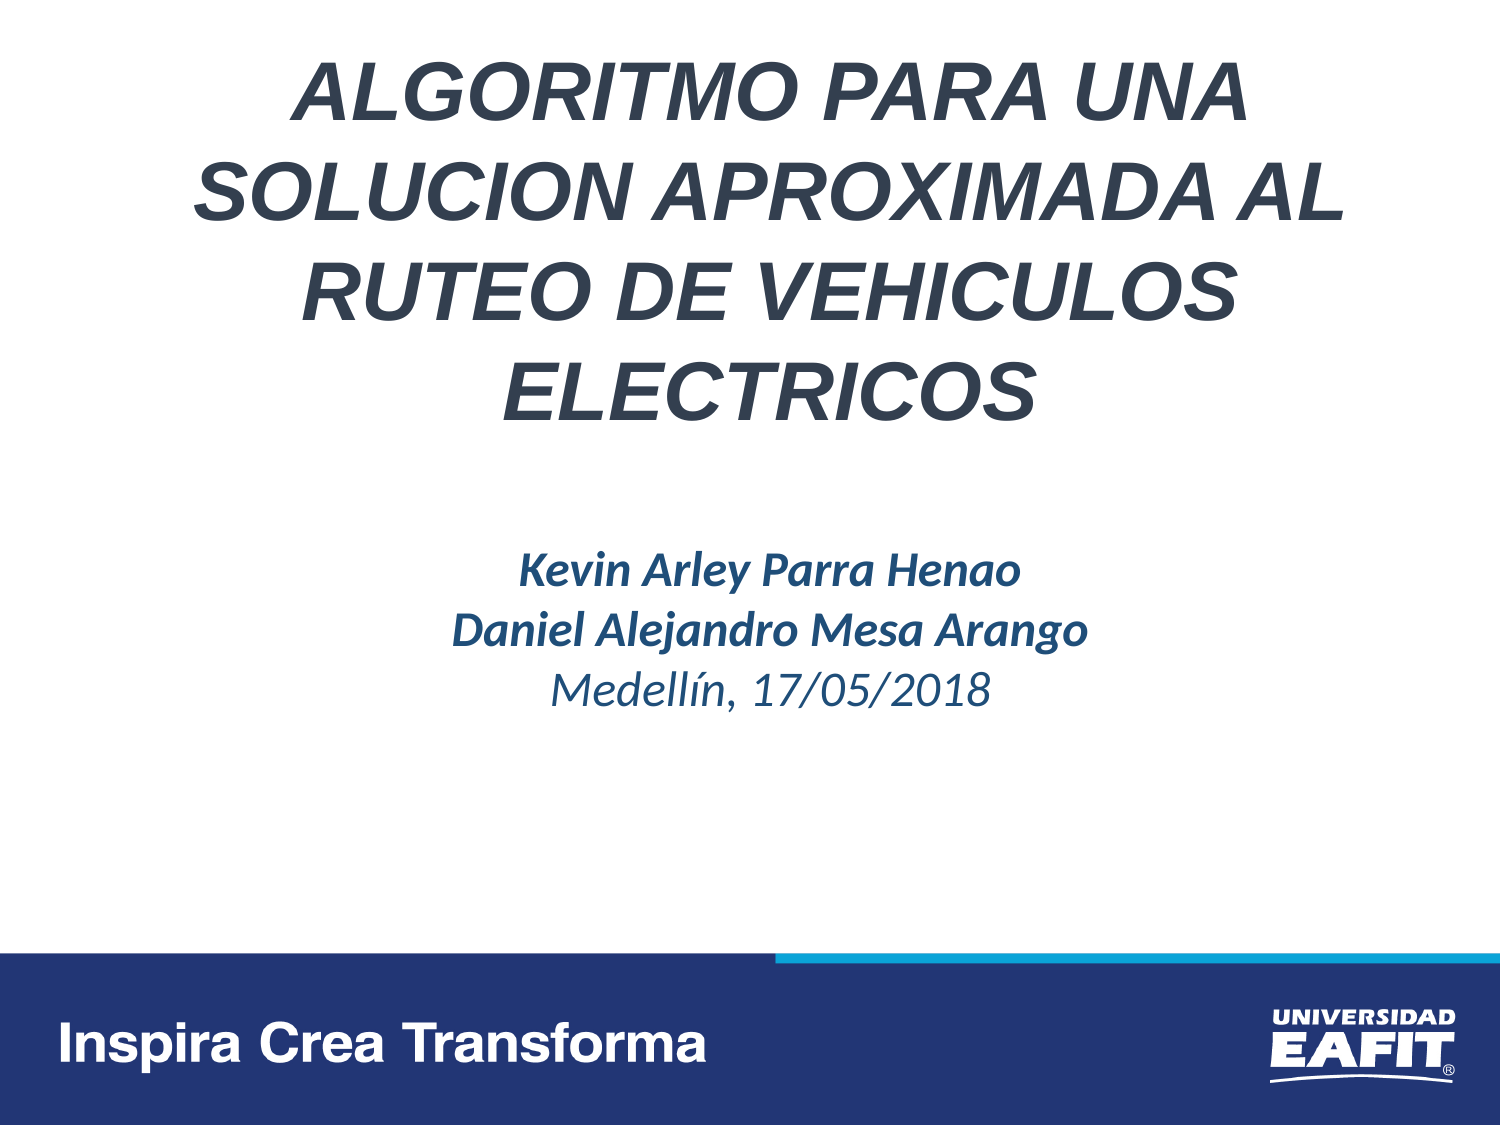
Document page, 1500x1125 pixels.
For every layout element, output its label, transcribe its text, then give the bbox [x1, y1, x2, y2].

text_box Kevin Arley Parra Henao Daniel Alejandro Mesa Arango Medellín, 17/05/2018 [76, 484, 1464, 792]
text_box ALGORITMO PARA UNA SOLUCION APROXIMADA AL RUTEO DE VEHICULOS ELECTRICOS [132, 43, 1408, 484]
picture [0, 0, 1500, 1125]
